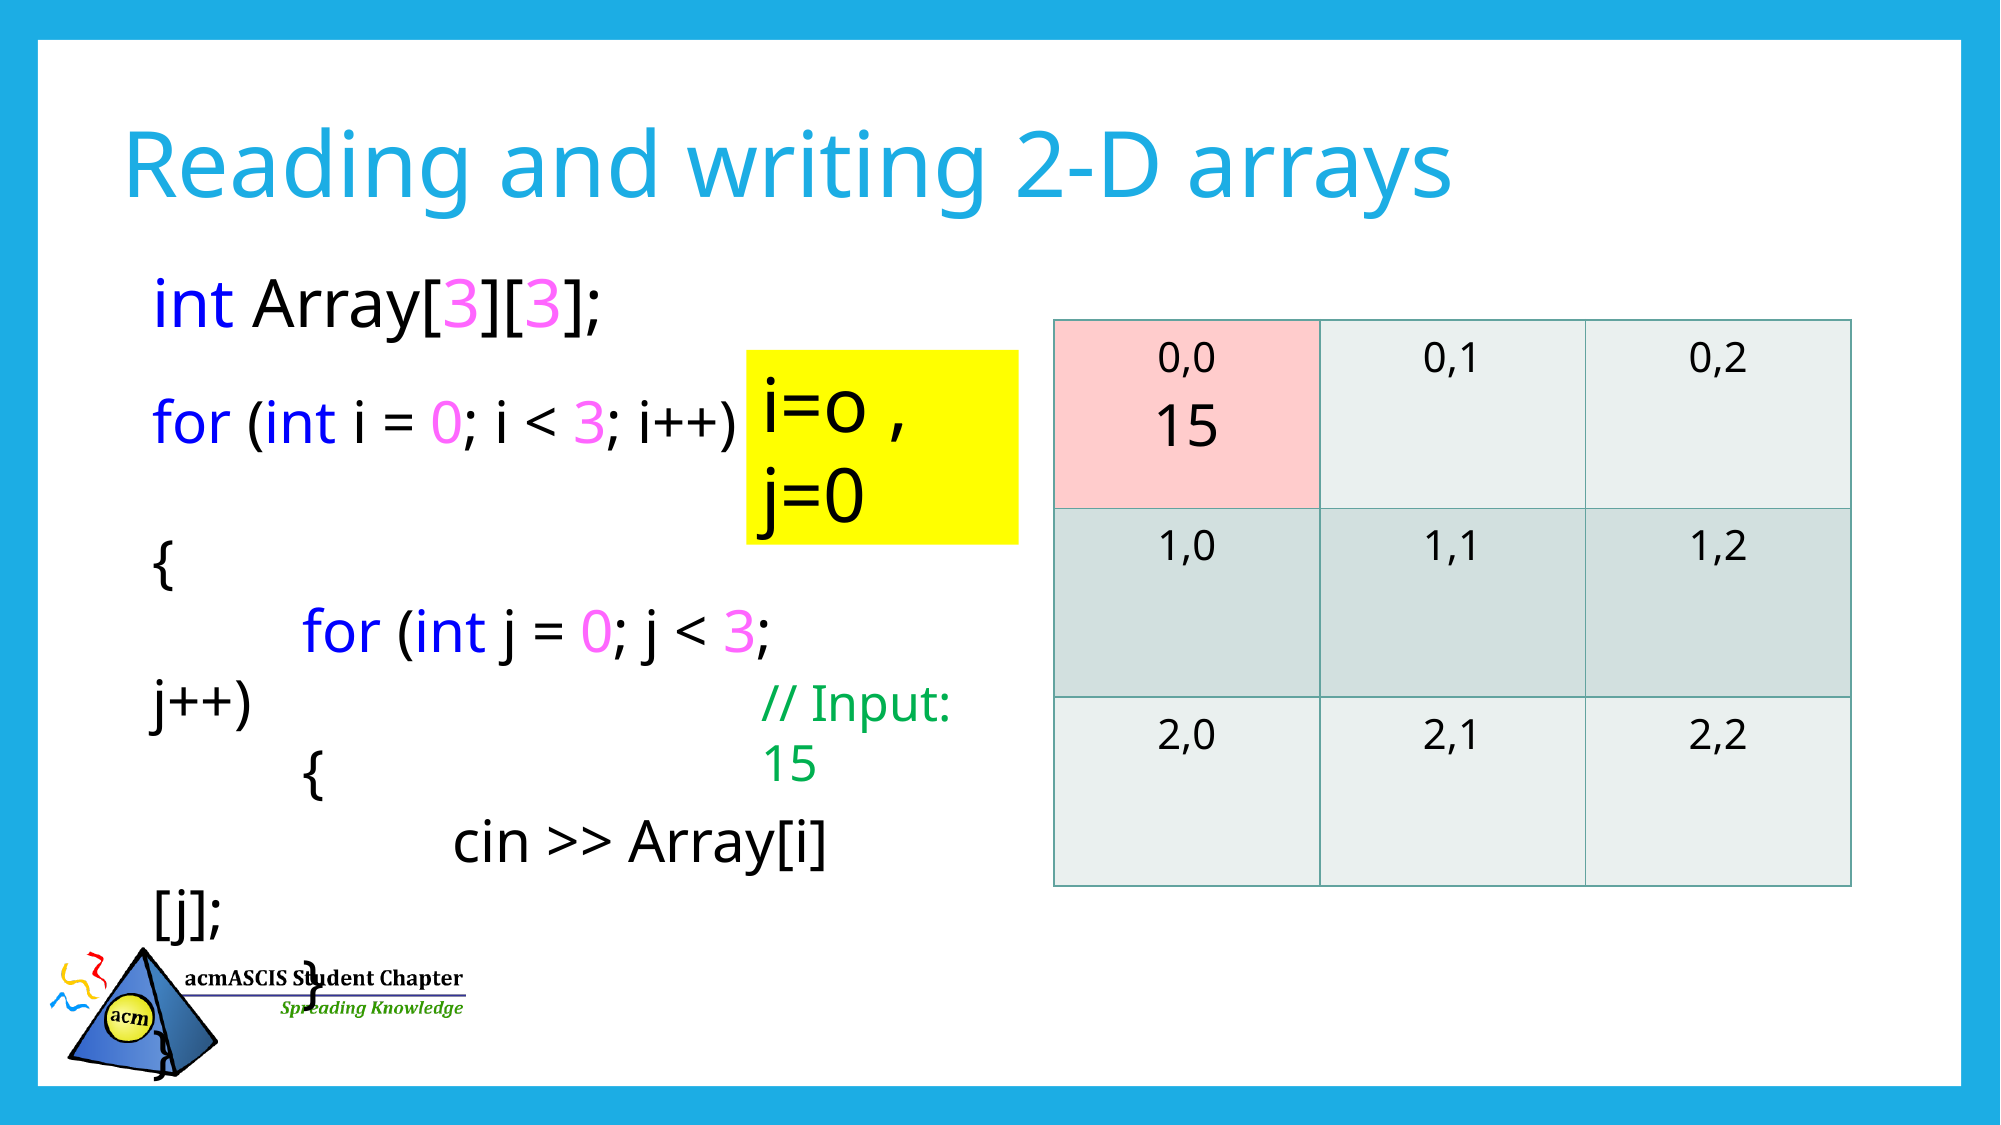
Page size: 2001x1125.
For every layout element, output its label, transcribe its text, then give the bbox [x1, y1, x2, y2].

text_box // Input: 15 [746, 663, 1019, 799]
table_header 0,2 [1586, 321, 1850, 508]
text_box i=o , j=0 [746, 349, 1019, 545]
table_cell 2,2 [1586, 698, 1850, 885]
table_cell 1,1 [1321, 509, 1585, 696]
table_header 0,1 [1321, 321, 1585, 508]
table_cell 1,2 [1586, 509, 1850, 696]
table_cell 2,0 [1055, 698, 1319, 885]
table_cell 1,0 [1055, 509, 1319, 696]
picture [38, 914, 540, 1125]
text_box Reading and writing 2-D arrays [105, 74, 1565, 254]
text_box for (int i = 0; i < 3; i++) { for (int j = 0; j < 3; j++) { cin >> Array[i][j]; } } [138, 377, 847, 1092]
table_header 0,0 15 [1055, 321, 1319, 508]
table_cell 2,1 [1321, 698, 1585, 885]
text_box int Array[3][3]; [138, 253, 916, 349]
